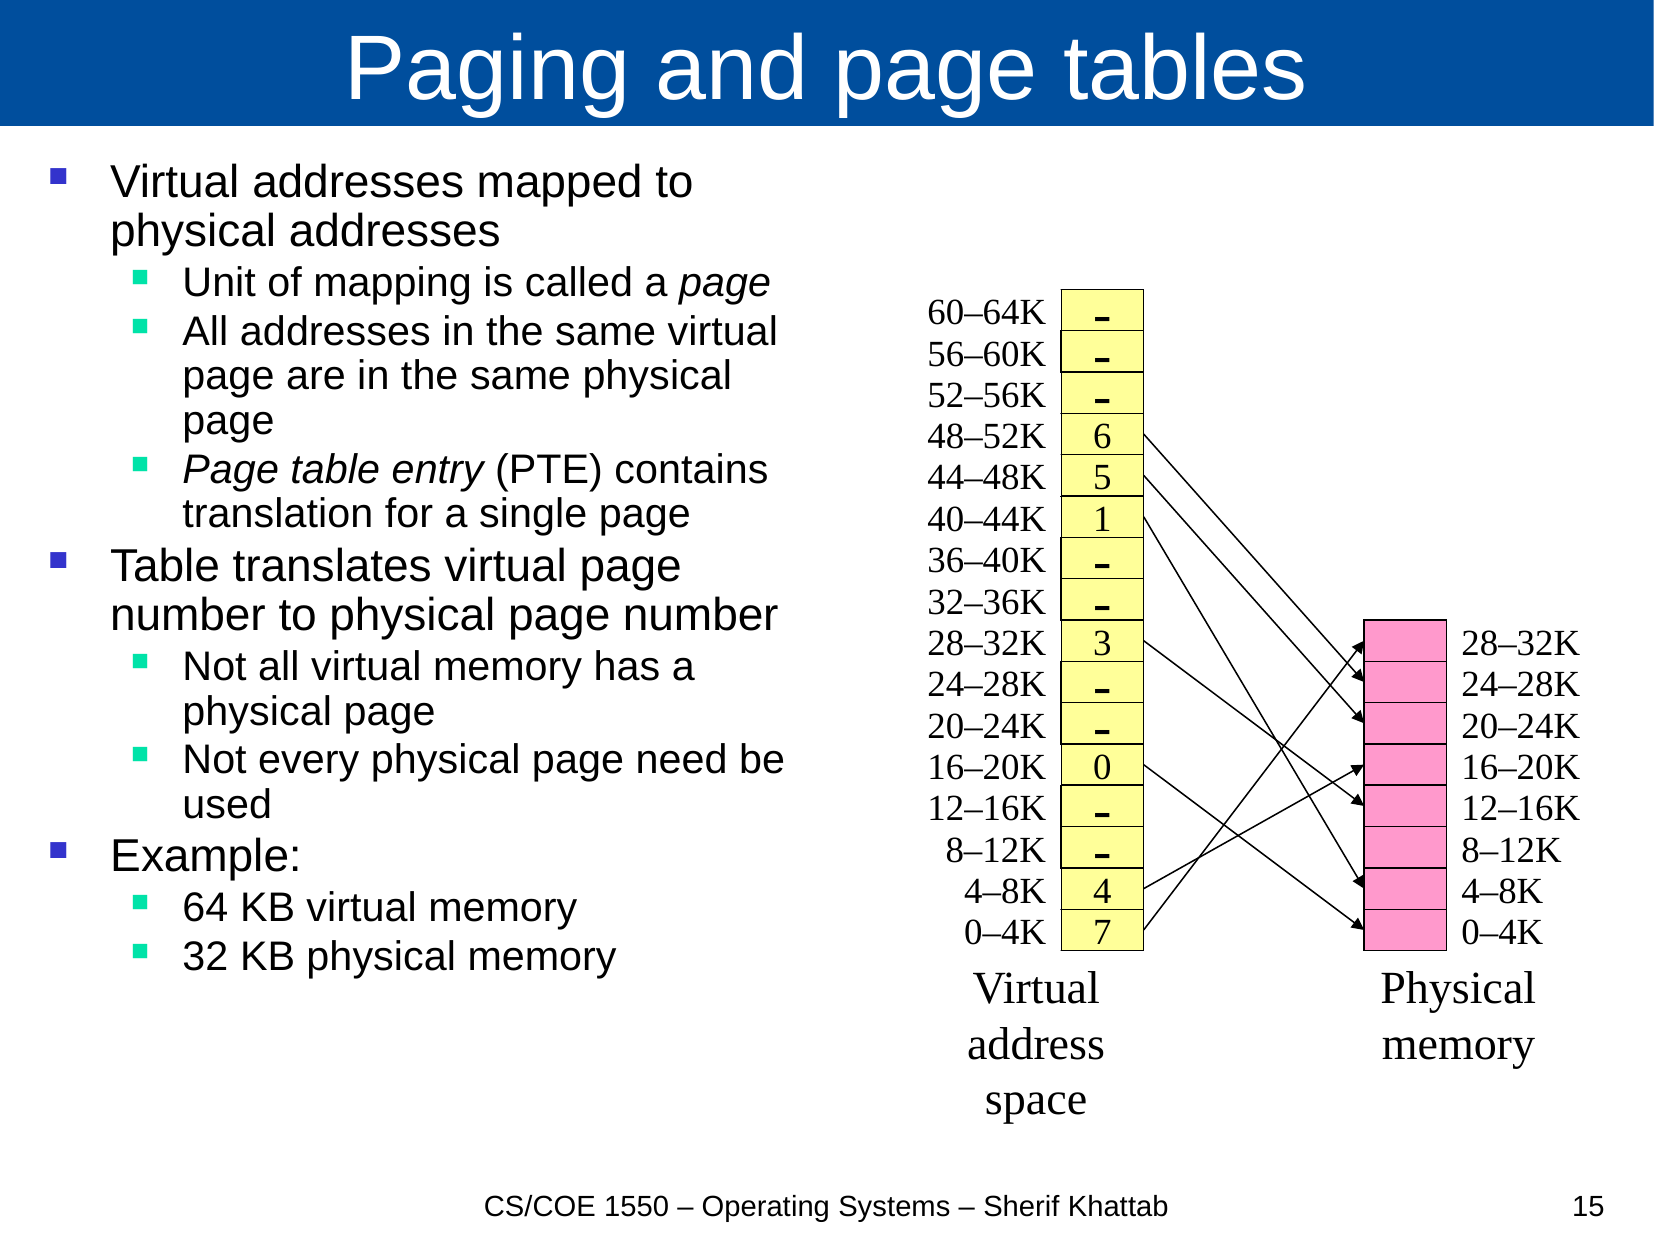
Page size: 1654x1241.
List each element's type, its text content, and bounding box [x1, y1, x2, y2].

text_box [1143, 433, 1365, 640]
text_box 5 [1061, 455, 1143, 496]
text_box 52–56K [895, 372, 1061, 414]
text_box 20–24K [895, 703, 1060, 744]
text_box 0–4K [1447, 910, 1571, 951]
text_box 16–20K [895, 744, 1061, 786]
text_box 56–60K [895, 331, 1060, 372]
text_box - [1060, 661, 1143, 702]
text_box 6 [1061, 414, 1144, 455]
text_box 1 [1061, 496, 1143, 537]
text_box 3 [1061, 620, 1143, 661]
text_box [1365, 827, 1447, 868]
text_box [1365, 703, 1447, 744]
text_box 48–52K [895, 414, 1061, 455]
text_box 40–44K [895, 496, 1061, 538]
text_box 8–12K [895, 827, 1060, 868]
text_box 4–8K [1447, 868, 1571, 910]
text_box - [1061, 372, 1144, 414]
text_box 4 [1061, 868, 1143, 910]
text_box 16–20K [1447, 744, 1571, 786]
text_box 12–16K [895, 786, 1060, 827]
text_box 24–28K [1447, 662, 1571, 703]
text_box - [1060, 785, 1143, 826]
text_box 32–36K [895, 579, 1060, 620]
slide_number 15 [1550, 1185, 1620, 1230]
text_box - [1060, 578, 1143, 620]
text_box [1365, 744, 1447, 786]
text_box - [1060, 537, 1143, 578]
text_box 24–28K [895, 662, 1060, 703]
text_box 7 [1061, 910, 1144, 951]
text_box 20–24K [1447, 703, 1571, 744]
text_box 28–32K [1447, 620, 1571, 662]
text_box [1143, 640, 1365, 931]
text_box - [1060, 702, 1143, 744]
text_box [1365, 662, 1447, 703]
text_box [1365, 620, 1447, 662]
text_box 36–40K [895, 538, 1060, 579]
list Virtual addresses mapped to physical addresses Unit of mapping is called a page All addresses in the same virtual page are in the same physical page Page table entry (PTE) contains translation for a single page Table translates virtual page number to physical page number Not all virtual memory has a physical page Not every physical page need be used Example: 64 KB virtual memory 32 KB physical memory [33, 150, 847, 1158]
text_box 28–32K [895, 620, 1061, 662]
text_box [1365, 786, 1447, 827]
text_box 12–16K [1447, 786, 1571, 827]
text_box - [1061, 289, 1144, 330]
text_box 4–8K [895, 868, 1061, 910]
text_box [1364, 910, 1447, 951]
text_box 0–4K [895, 910, 1061, 951]
text_box 0 [1061, 744, 1143, 785]
text_box Virtual address space [952, 950, 1121, 1131]
footer CS/COE 1550 – Operating Systems – Sherif Khattab [337, 1185, 1316, 1230]
text_box - [1060, 330, 1144, 372]
text_box 44–48K [895, 455, 1061, 496]
text_box 60–64K [895, 289, 1061, 331]
text_box - [1060, 826, 1143, 868]
text_box [1365, 868, 1447, 910]
text_box 8–12K [1447, 827, 1571, 868]
title Paging and page tables [0, 0, 1654, 126]
text_box Physical memory [1365, 950, 1552, 1076]
